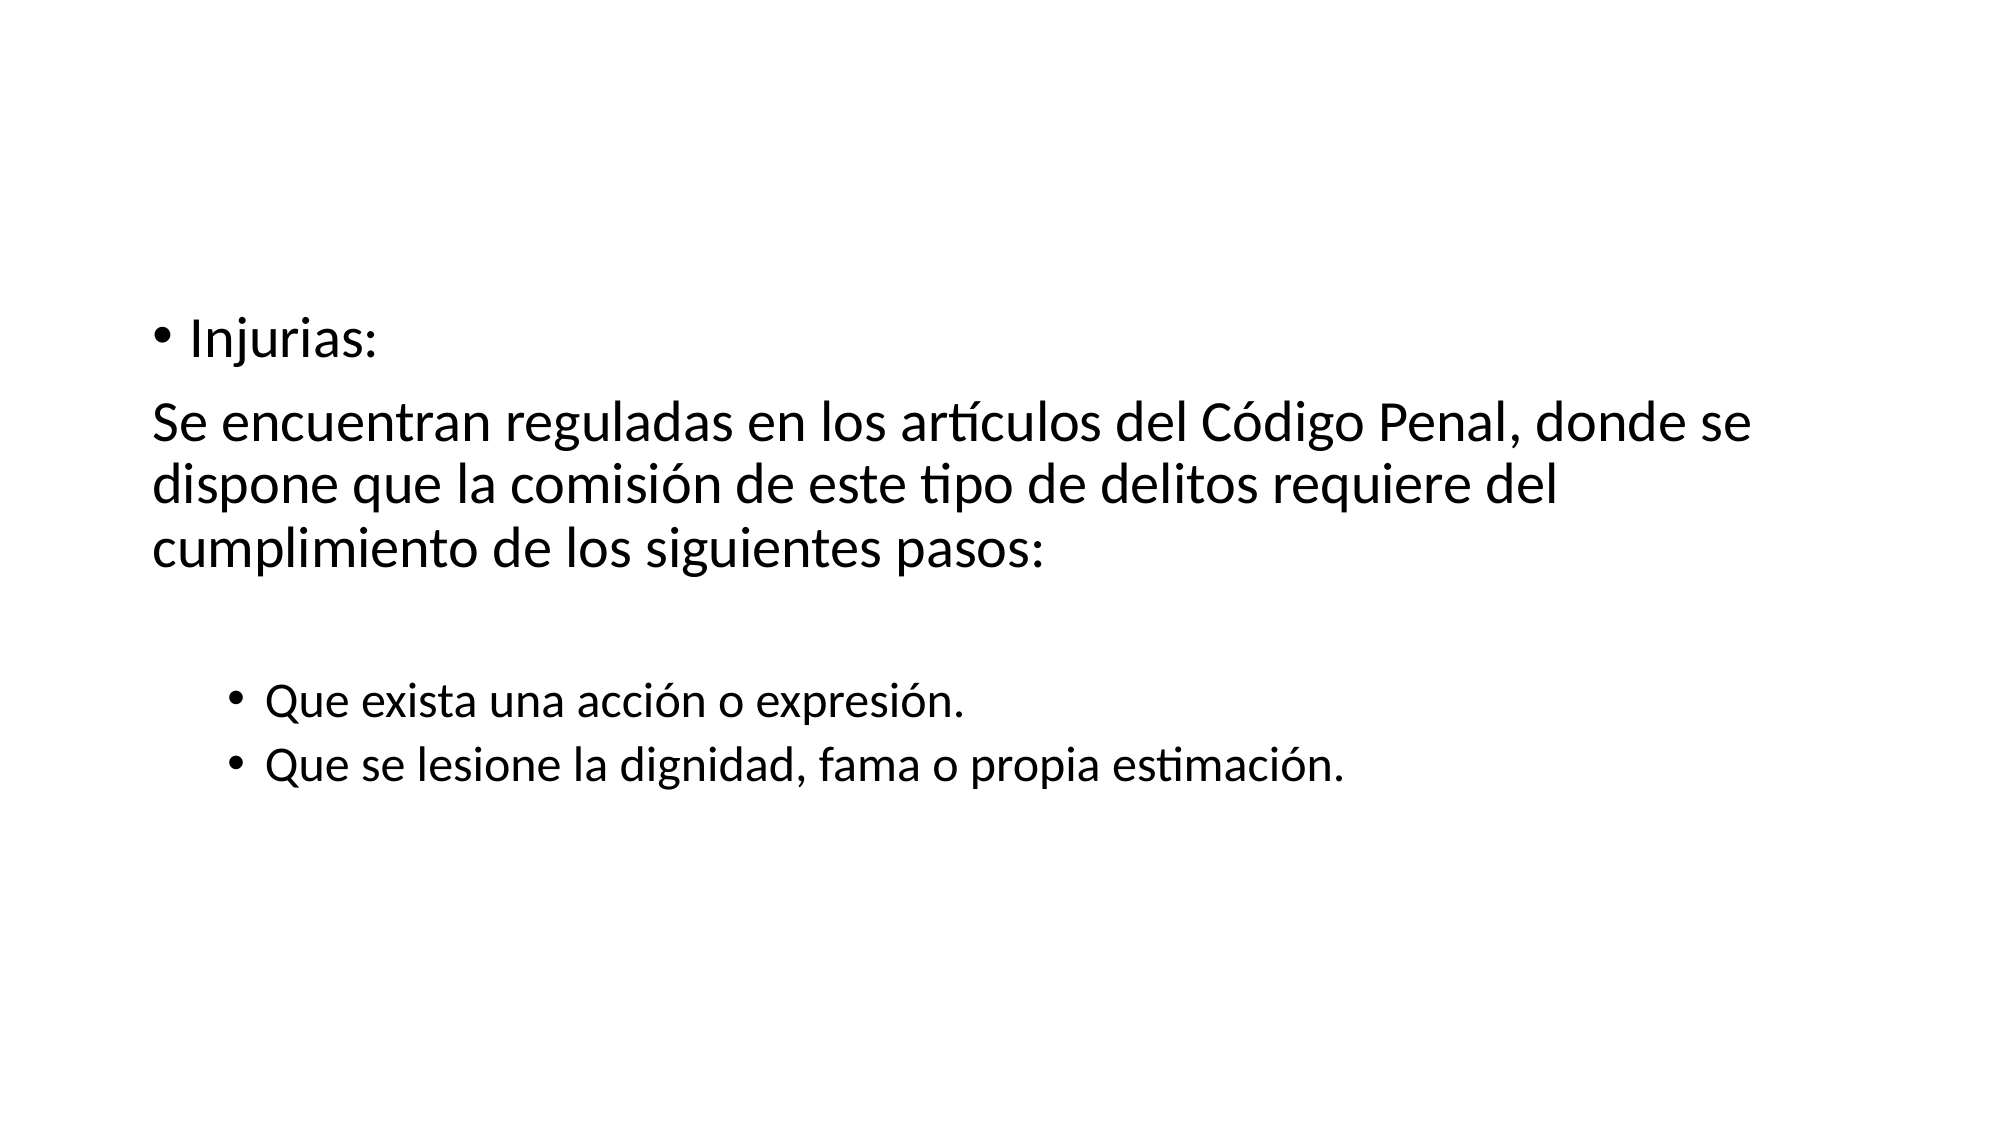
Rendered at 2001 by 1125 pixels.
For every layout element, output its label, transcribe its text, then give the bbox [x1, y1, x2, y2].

list Injurias: Se encuentran reguladas en los artículos del Código Penal, donde se dispone que la comisión de este tipo de delitos requiere del cumplimiento de los siguientes pasos: Que exista una acción o expresión. Que se lesione la dignidad, fama o propia estimación. [137, 299, 1863, 1014]
